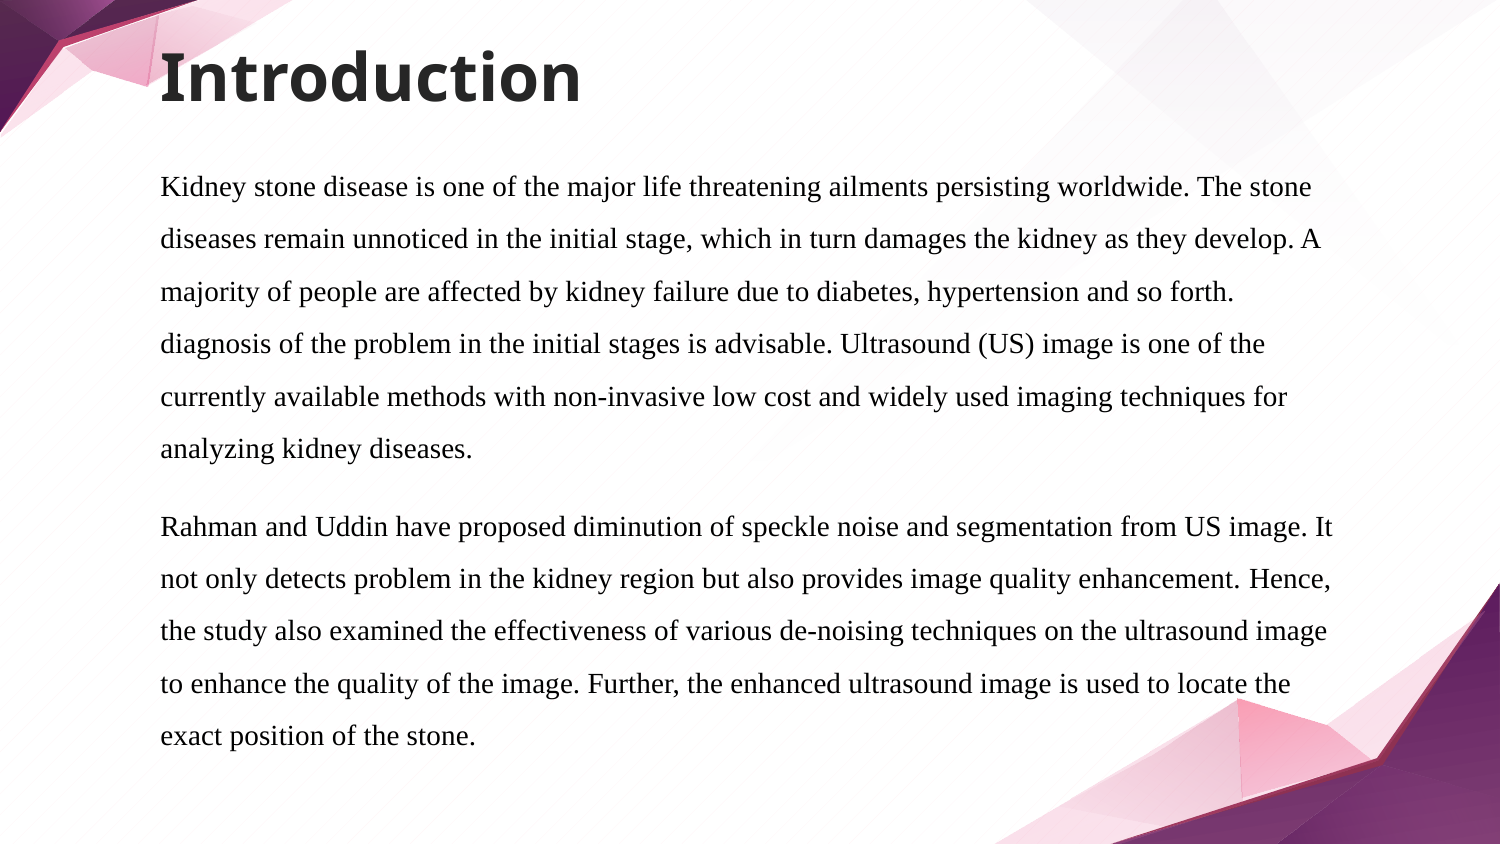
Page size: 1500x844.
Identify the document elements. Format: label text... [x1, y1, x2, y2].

title Introduction [145, 32, 1357, 122]
list Kidney stone disease is one of the major life threatening ailments persisting worldwide. The stone diseases remain unnoticed in the initial stage, which in turn damages the kidney as they develop. A majority of people are affected by kidney failure due to diabetes, hypertension and so forth. diagnosis of the problem in the initial stages is advisable. Ultrasound (US) image is one of the currently available methods with non-invasive low cost and widely used imaging techniques for analyzing kidney diseases. Rahman and Uddin have proposed diminution of speckle noise and segmentation from US image. It not only detects problem in the kidney region but also provides image quality enhancement. Hence, the study also examined the effectiveness of various de-noising techniques on the ultrasound image to enhance the quality of the image. Further, the enhanced ultrasound image is used to locate the exact position of the stone. [145, 134, 1357, 760]
